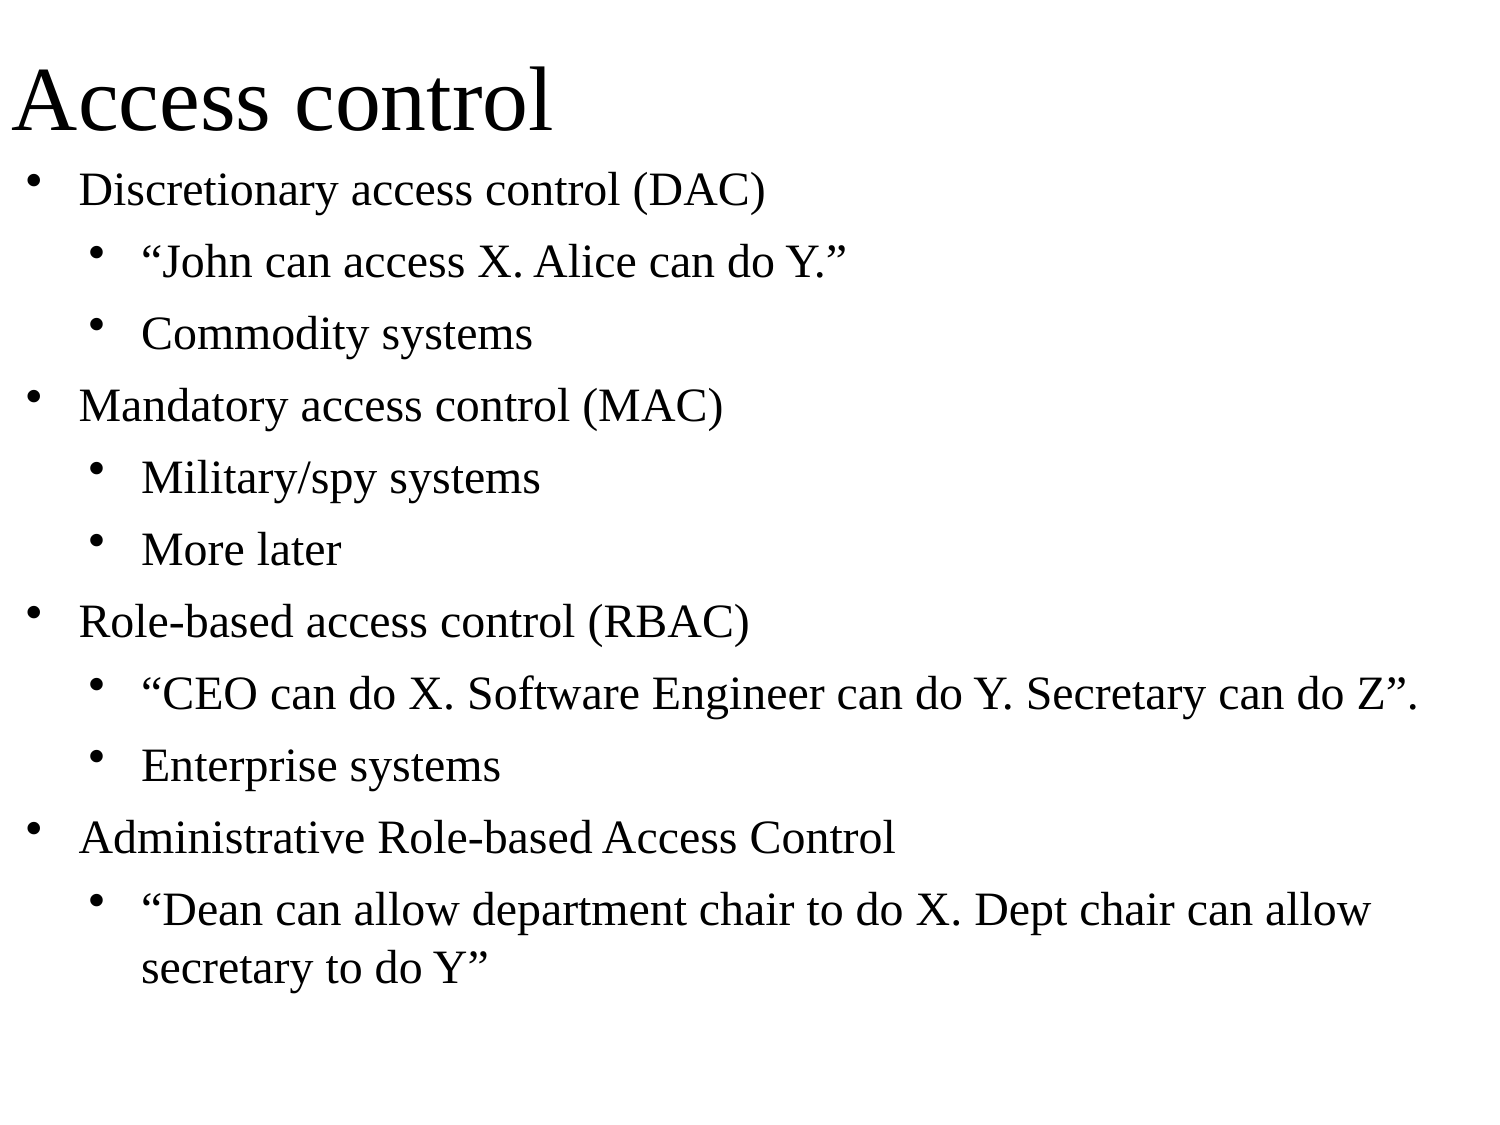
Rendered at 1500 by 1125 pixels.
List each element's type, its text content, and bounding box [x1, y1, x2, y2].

title Access control [3, 0, 1380, 188]
list Discretionary access control (DAC) “John can access X. Alice can do Y.” Commodity systems Mandatory access control (MAC) Military/spy systems More later Role-based access control (RBAC) “CEO can do X. Software Engineer can do Y. Secretary can do Z”. Enterprise systems Administrative Role-based Access Control “Dean can allow department chair to do X. Dept chair can allow secretary to do Y” [17, 149, 1439, 1125]
